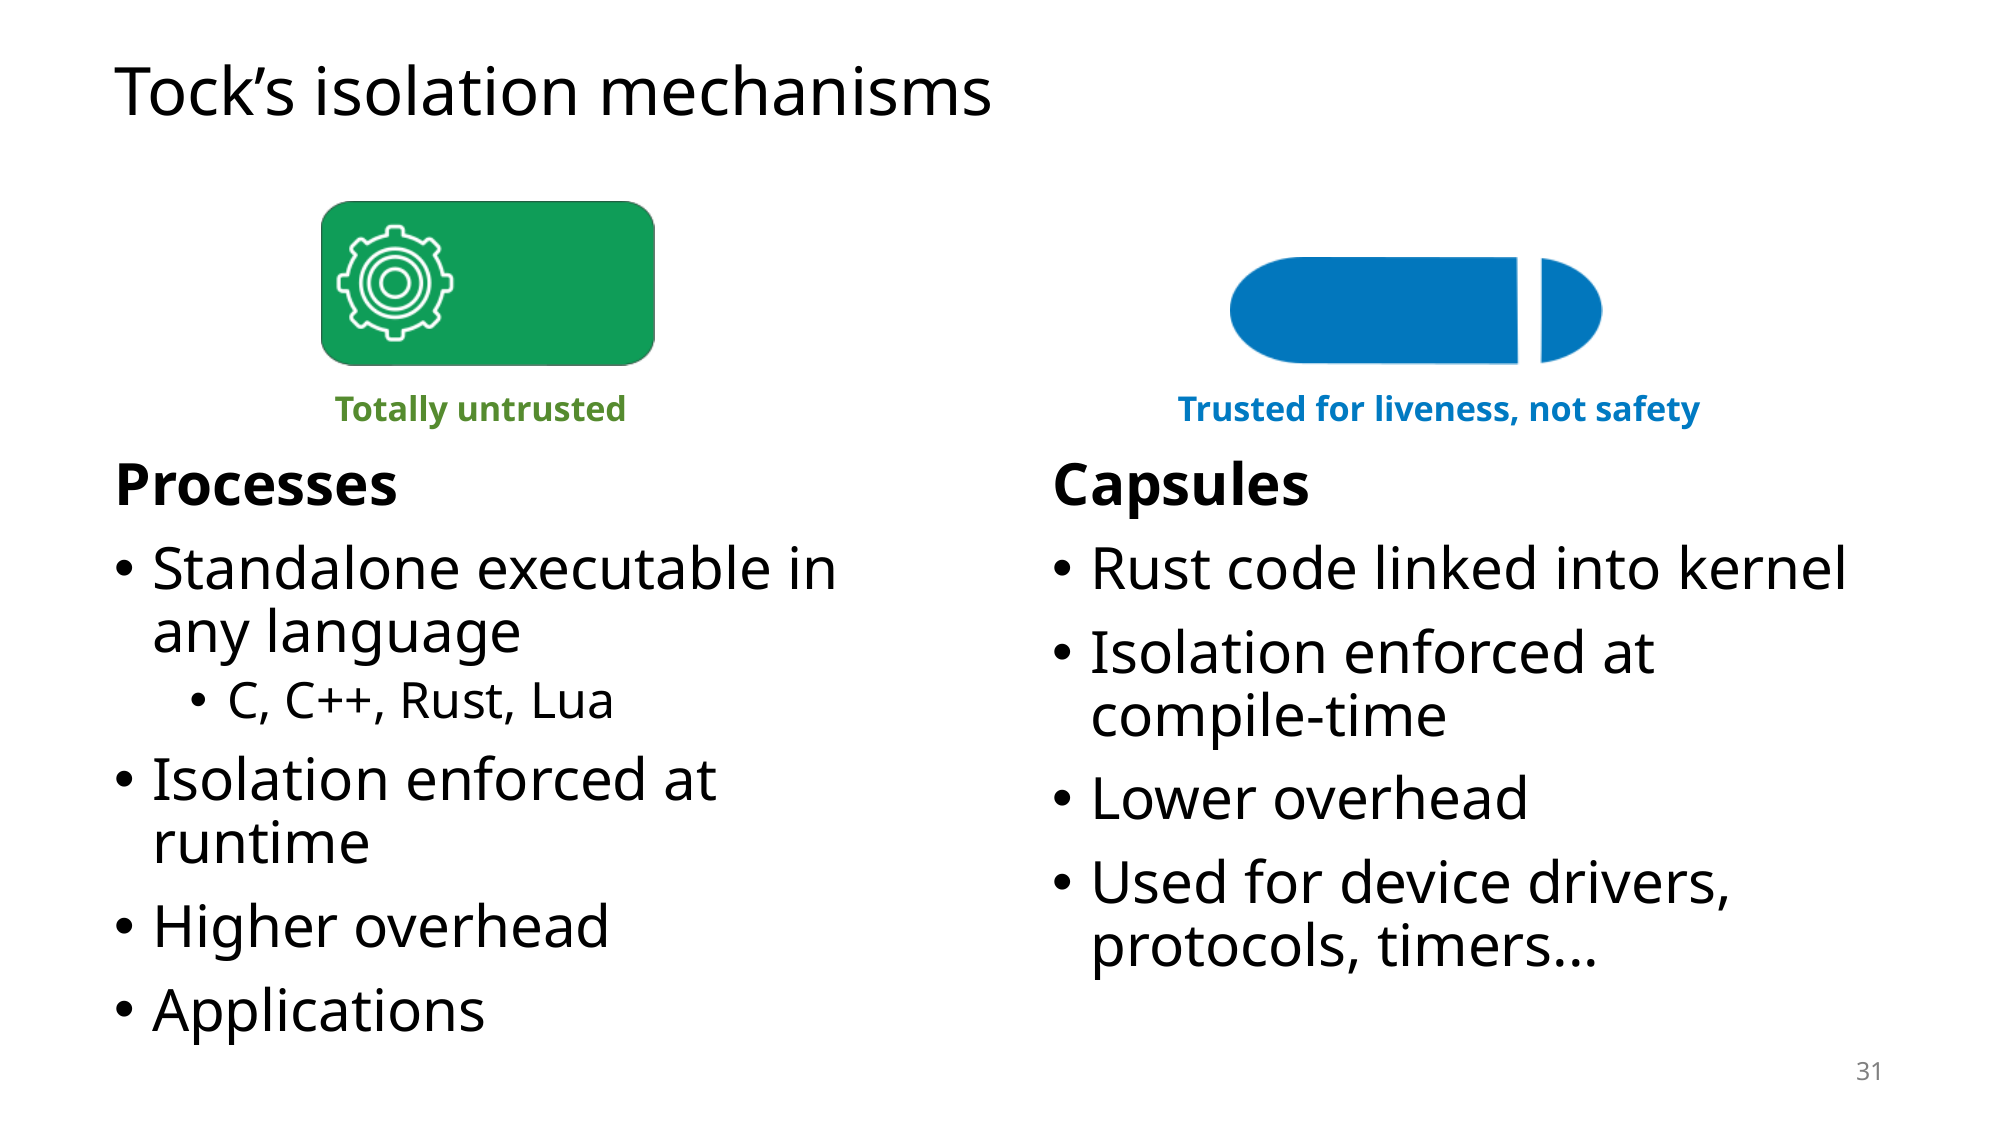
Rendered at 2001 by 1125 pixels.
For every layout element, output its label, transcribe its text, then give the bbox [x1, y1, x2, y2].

slide_number 31 [1749, 1042, 1900, 1103]
picture [1230, 257, 1603, 365]
list Processes Standalone executable in any language C, C++, Rust, Lua Isolation enforced at runtime Higher overhead Applications [99, 447, 963, 1013]
picture [321, 201, 655, 366]
list Capsules Rust code linked into kernel Isolation enforced at compile-time Lower overhead Used for device drivers, protocols, timers... [1037, 447, 1901, 1013]
title Tock’s isolation mechanisms [99, 37, 1900, 150]
text_box Totally untrusted [321, 380, 641, 435]
text_box Trusted for liveness, not safety [1164, 380, 1714, 435]
